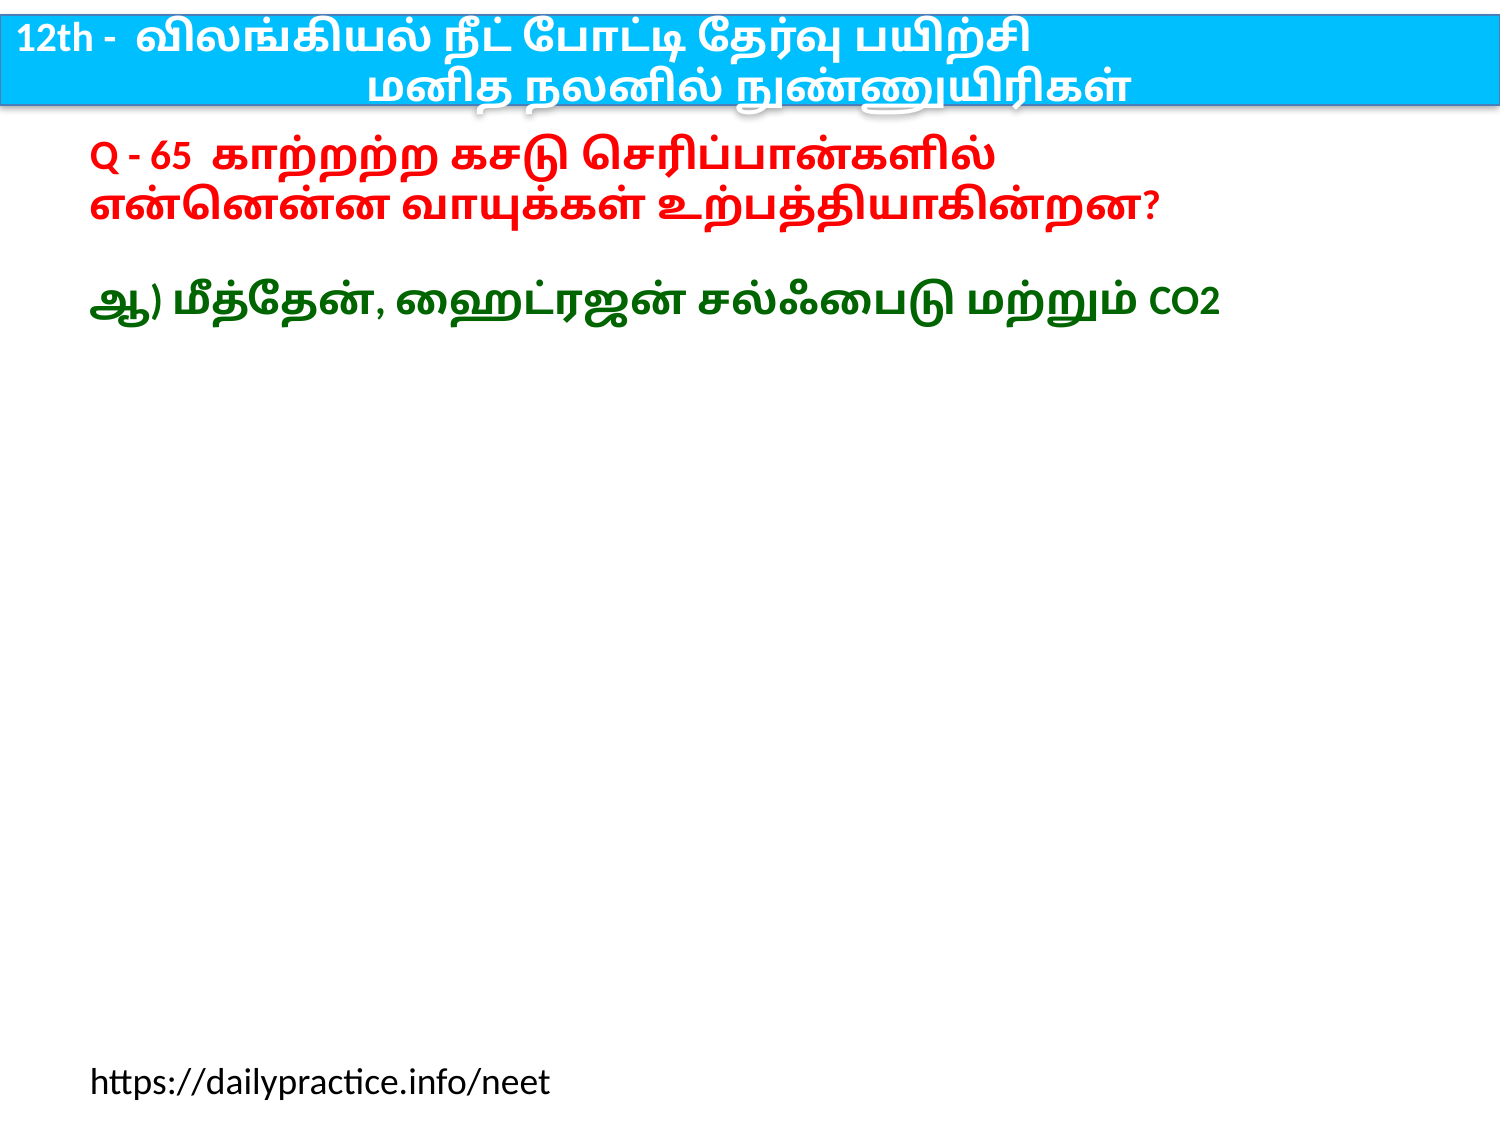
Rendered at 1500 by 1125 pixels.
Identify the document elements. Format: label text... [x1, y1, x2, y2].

text_box https://dailypractice.info/neet [74, 1049, 675, 1110]
text_box Q - 65 காற்றற்ற கசடு செரிப்பான்களில் என்னென்ன வாயுக்கள் உற்பத்தியாகின்றன? ஆ) மீத்தேன், ஹைட்ரஜன் சல்ஃபைடு மற்றும் CO2 [74, 75, 1275, 330]
text_box 12th - விலங்கியல் நீட் போட்டி தேர்வு பயிற்சி மனித நலனில் நுண்ணுயிரிகள் [0, 14, 1500, 106]
